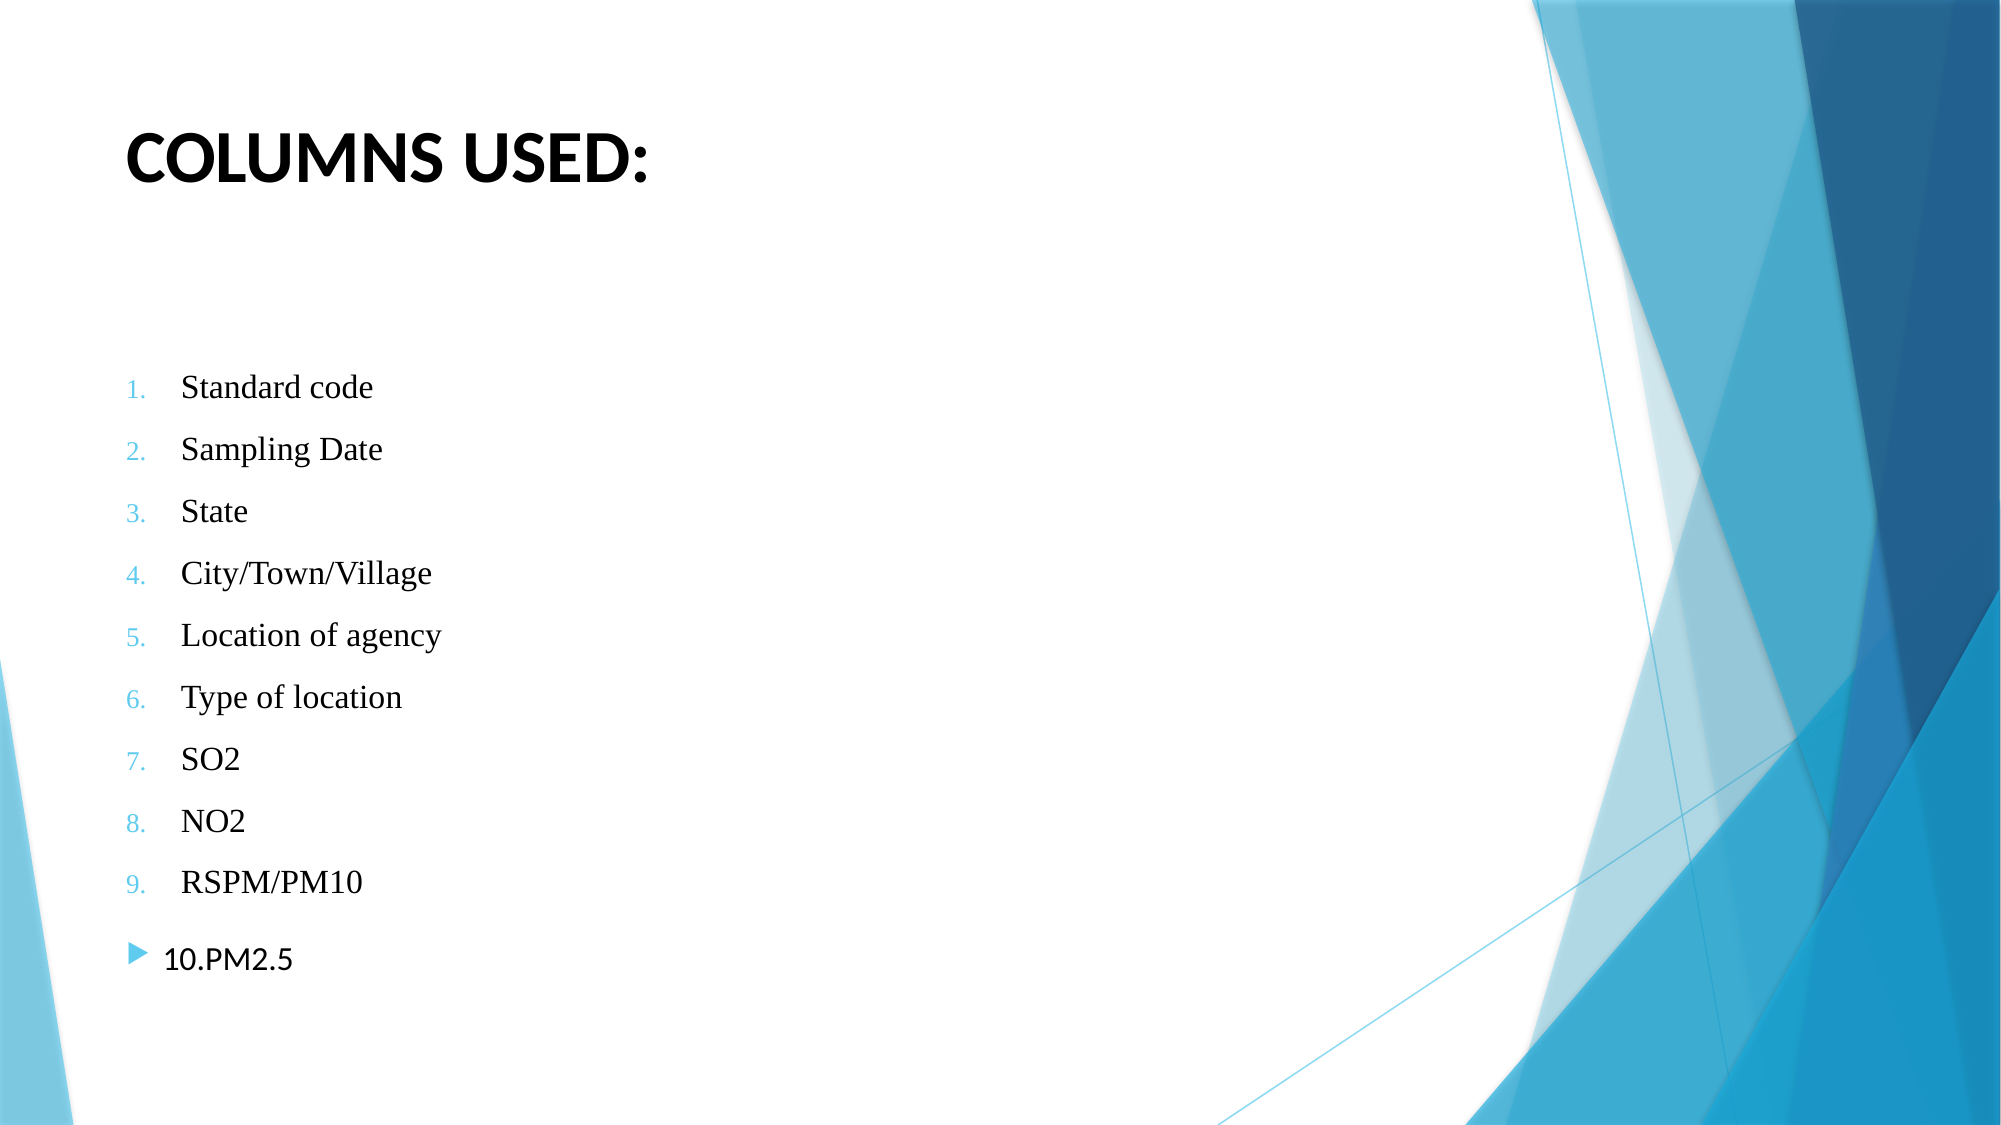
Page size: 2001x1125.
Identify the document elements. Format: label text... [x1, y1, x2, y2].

title COLUMNS USED: [111, 99, 1522, 317]
list Standard code Sampling Date State City/Town/Village Location of agency Type of location SO2 NO2 RSPM/PM10 10.PM2.5 [111, 354, 1522, 992]
